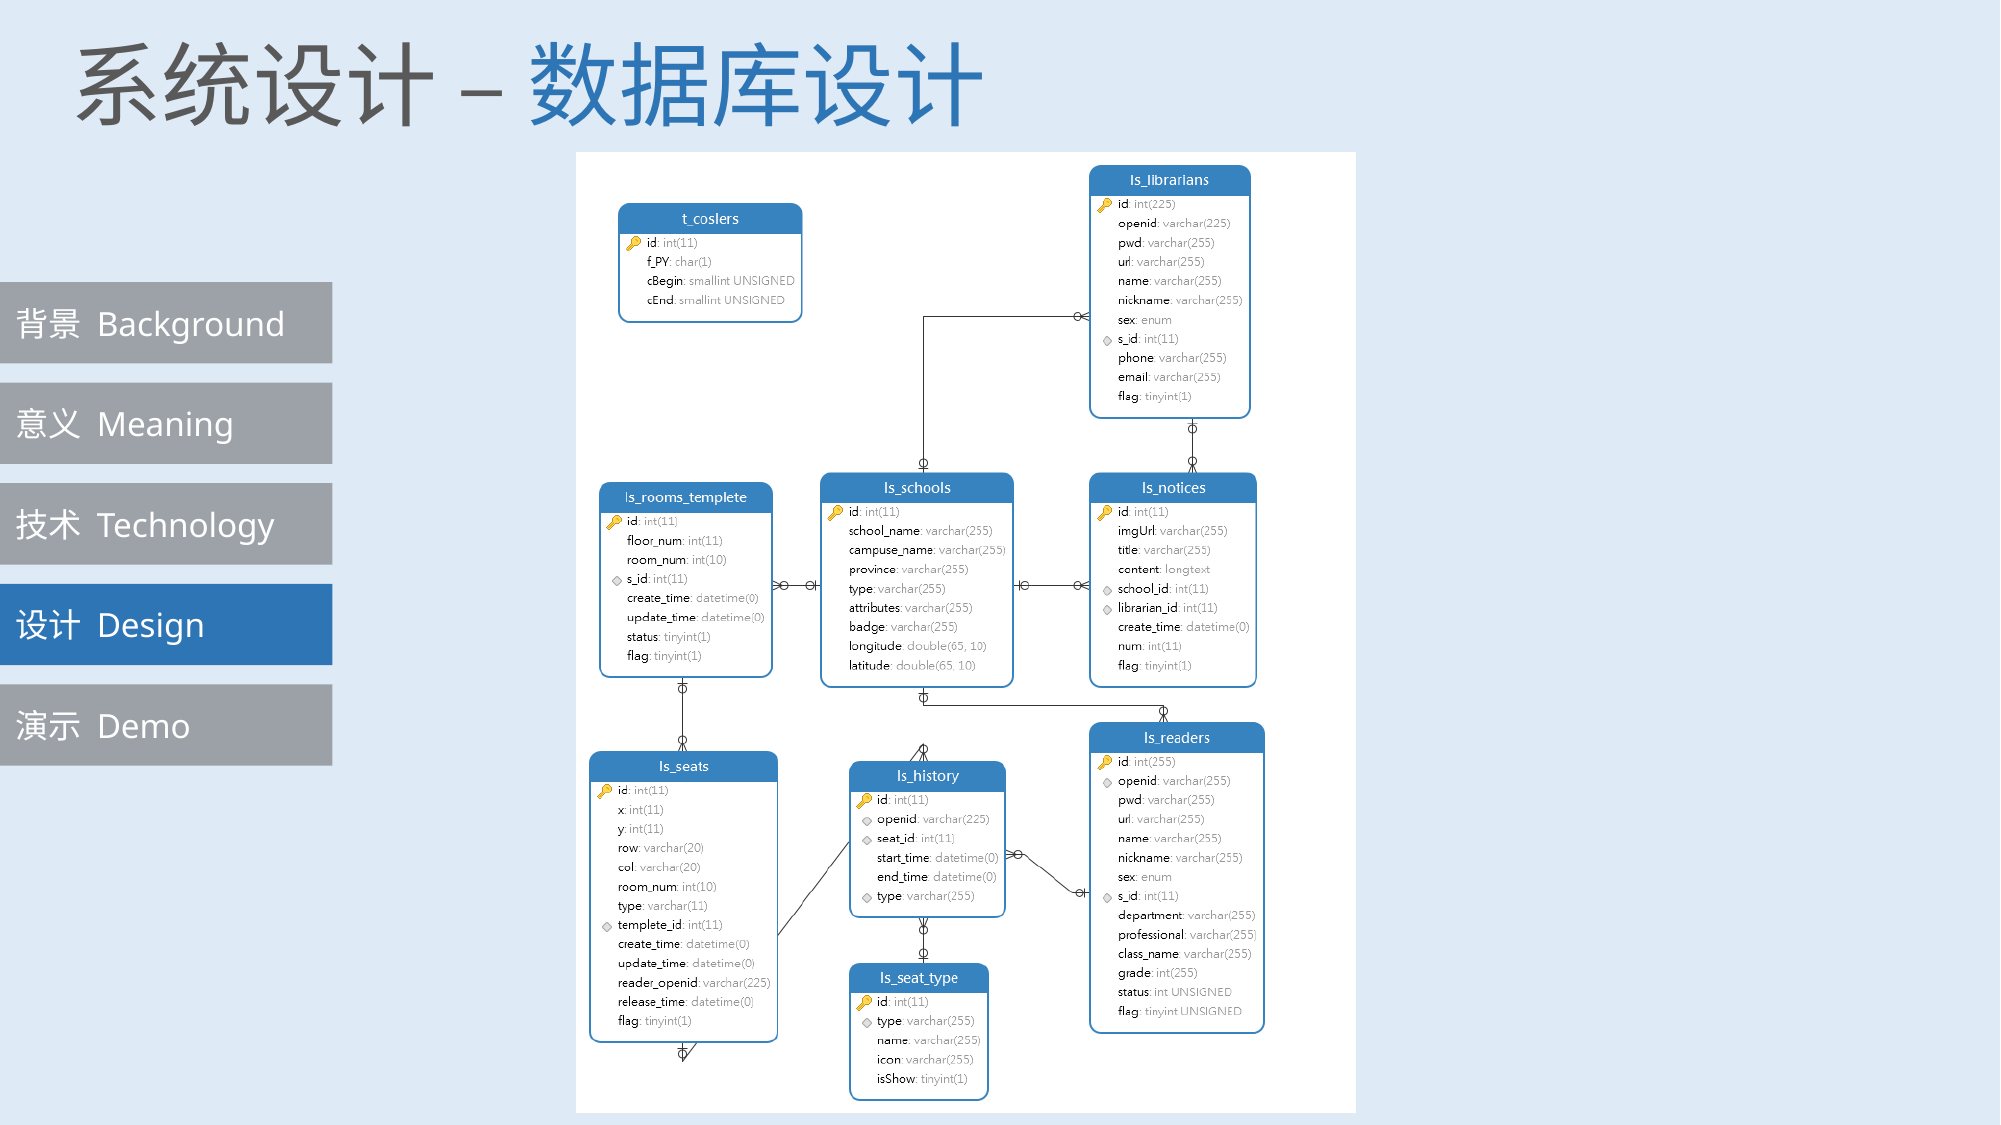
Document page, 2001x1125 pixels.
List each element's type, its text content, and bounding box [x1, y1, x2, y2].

text_box 系统设计 – 数据库设计 [55, 32, 1781, 153]
text_box 演示 Demo [0, 683, 333, 767]
text_box 意义 Meaning [0, 382, 333, 465]
text_box 技术 Technology [0, 482, 333, 566]
text_box 背景 Background [0, 281, 333, 364]
picture [576, 151, 1356, 1113]
text_box 设计 Design [0, 583, 333, 666]
